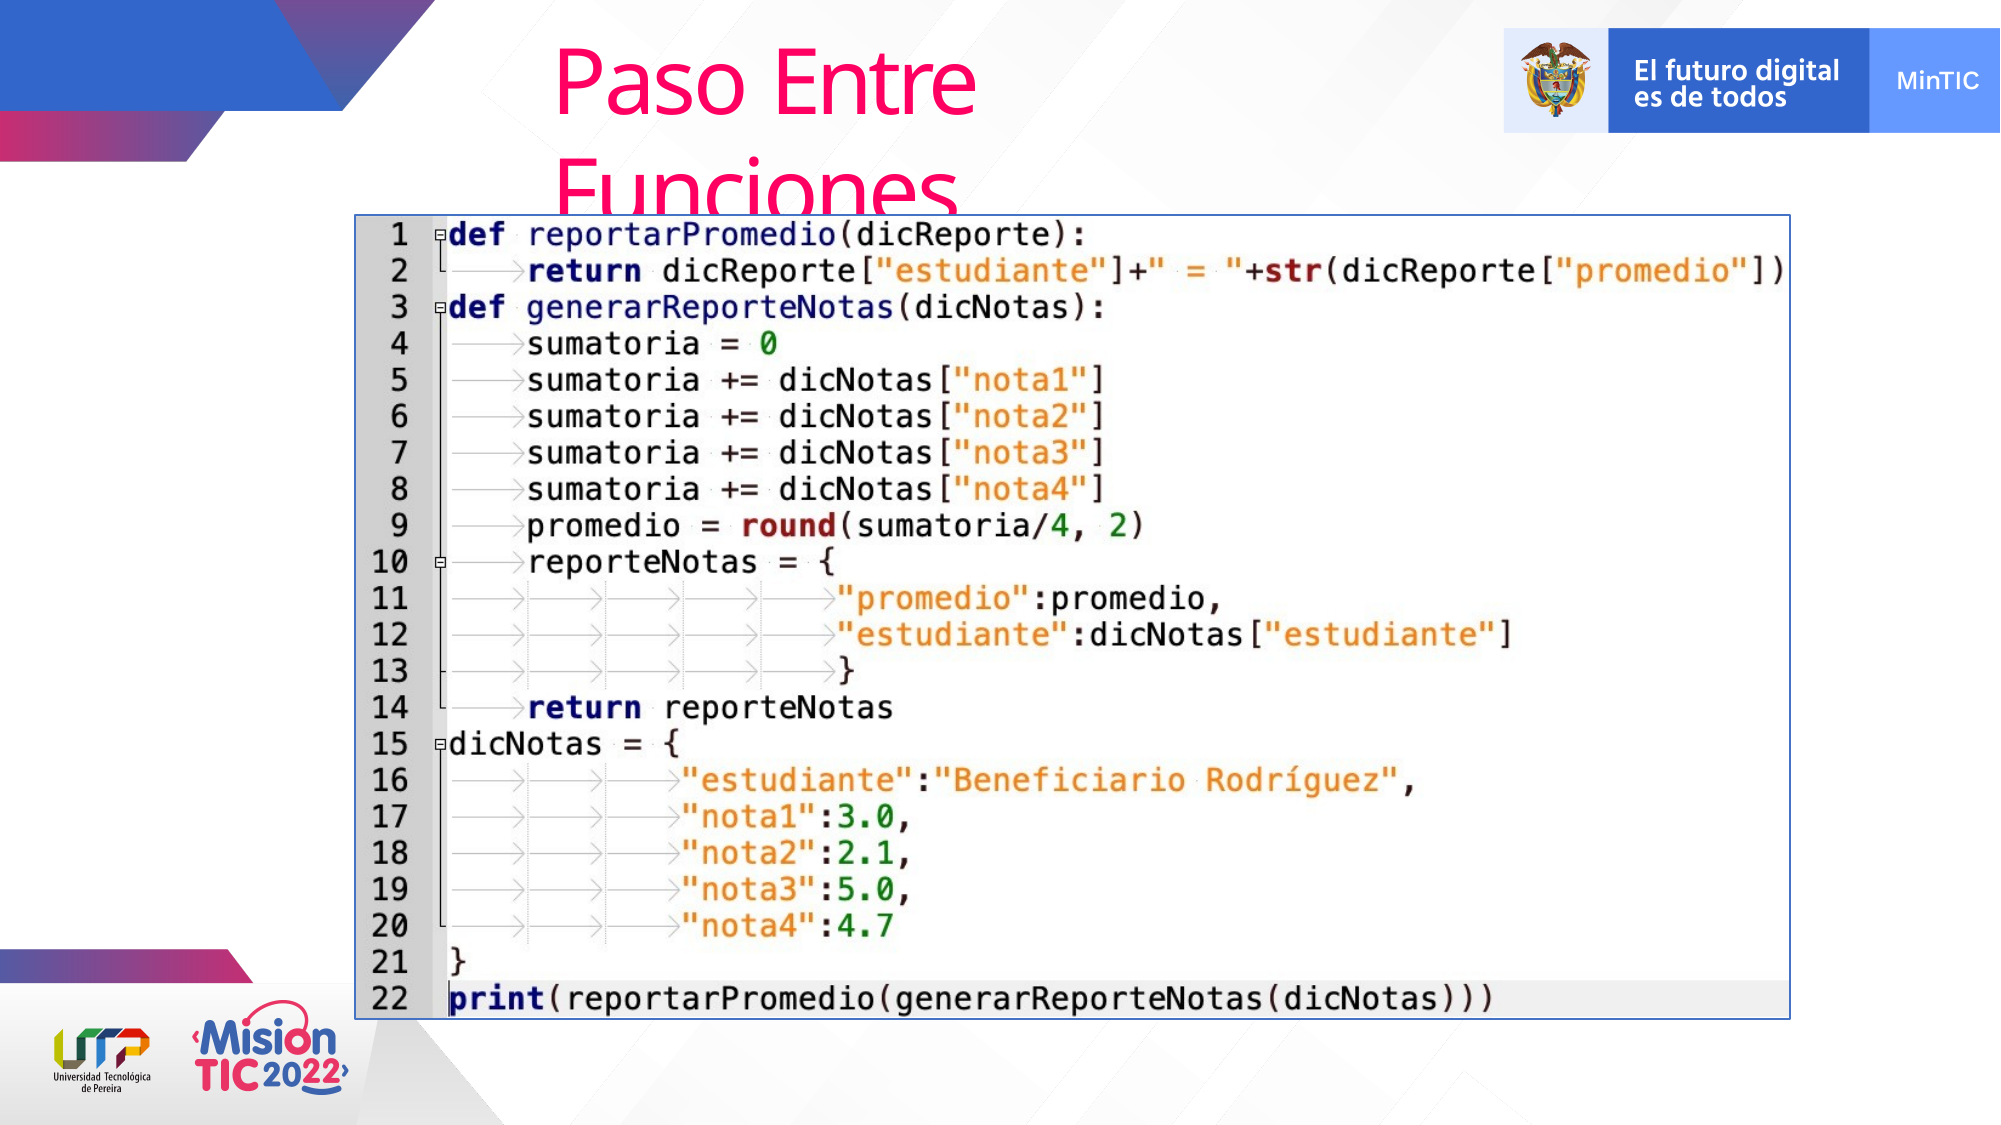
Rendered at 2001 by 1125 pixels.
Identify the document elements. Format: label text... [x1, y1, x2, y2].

picture [0, 0, 2000, 1125]
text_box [353, 213, 1791, 1020]
title Paso Entre Funciones [549, 20, 1345, 212]
